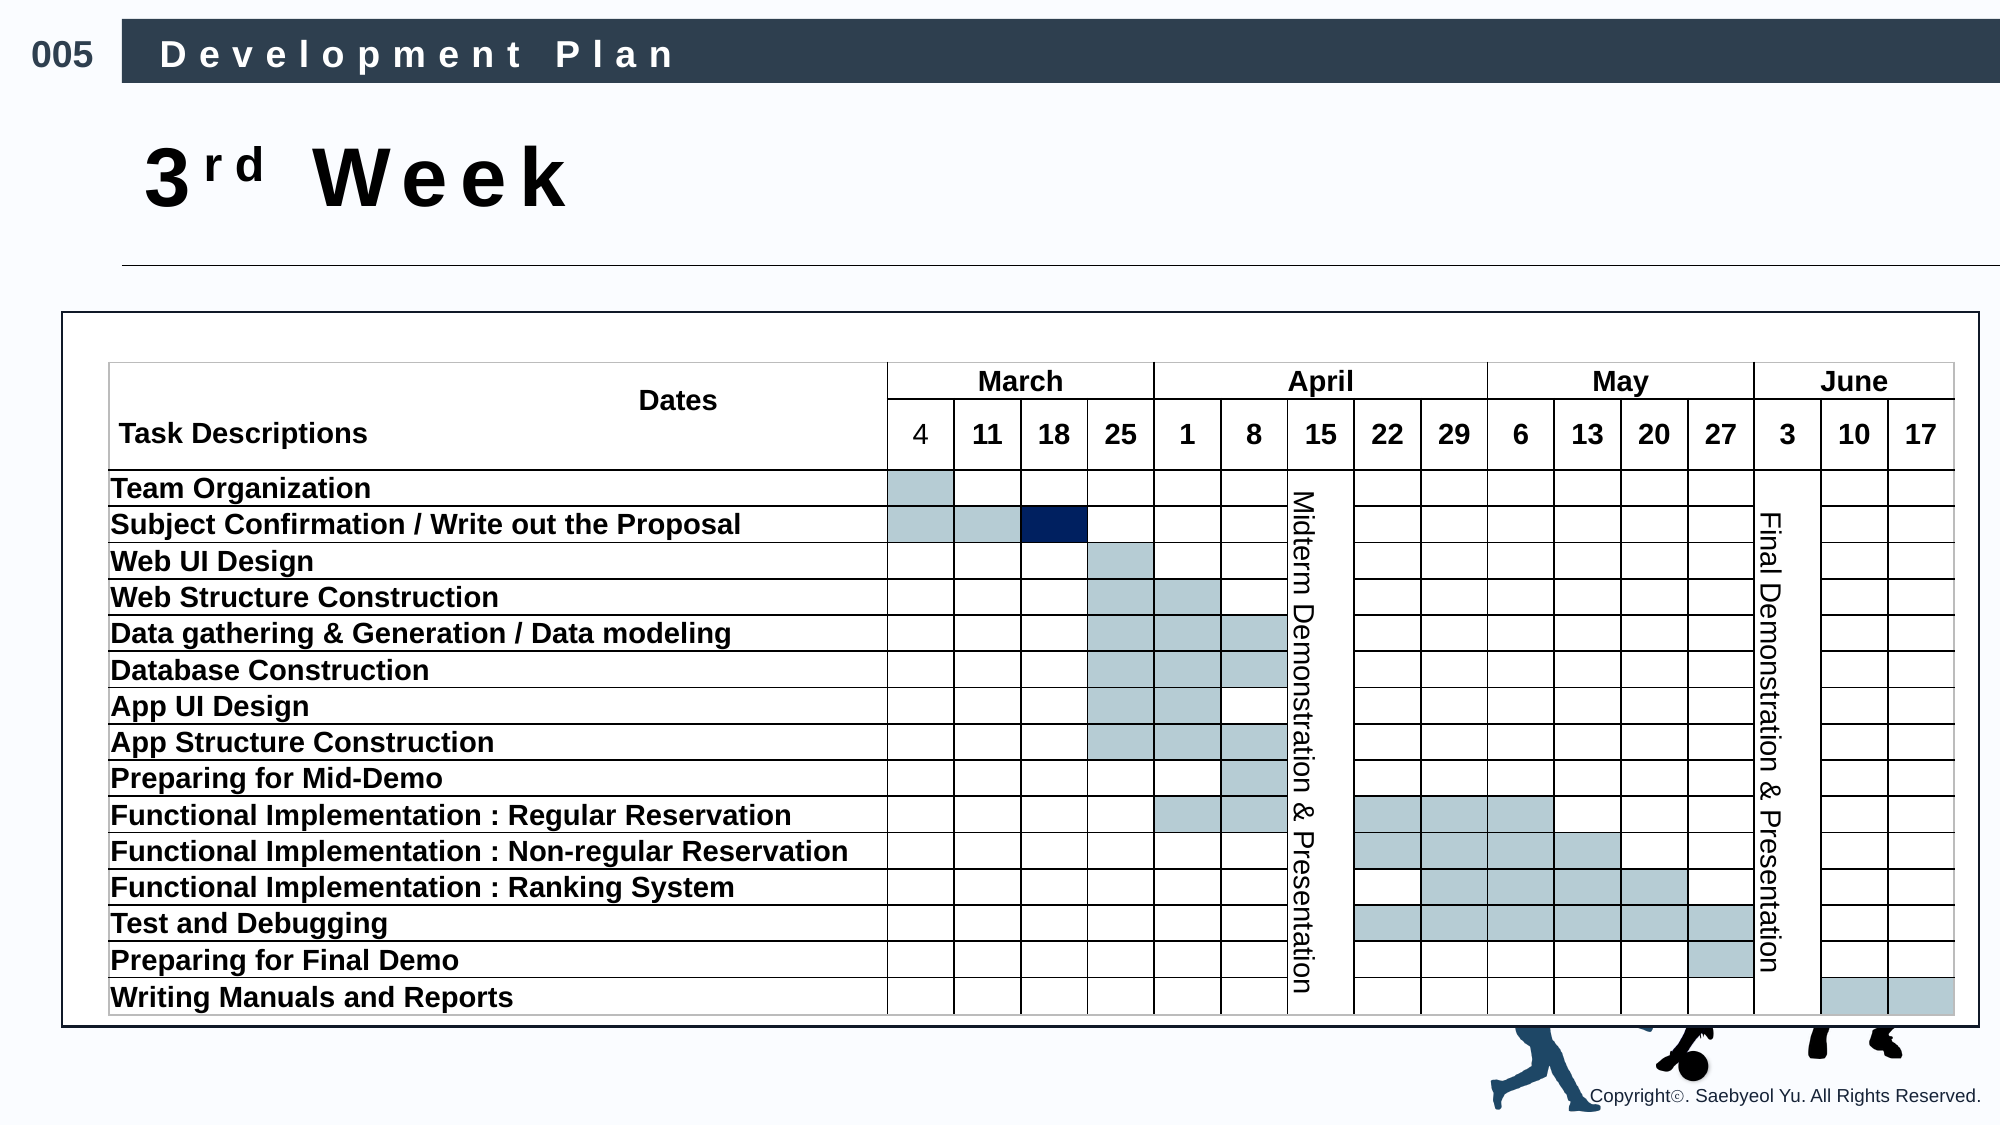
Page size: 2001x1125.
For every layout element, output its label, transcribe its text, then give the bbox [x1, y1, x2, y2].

table_cell [1889, 833, 1953, 868]
table_cell [1689, 978, 1753, 1014]
table_cell [1889, 616, 1953, 650]
table_cell [1555, 978, 1620, 1014]
table_cell [1022, 870, 1087, 904]
table_cell [1155, 797, 1220, 832]
table_cell [955, 761, 1020, 795]
table_cell [1555, 761, 1620, 795]
table_cell [1155, 725, 1220, 759]
table_cell [1222, 978, 1287, 1014]
table_cell [1355, 833, 1420, 868]
text_box [121, 18, 2000, 84]
table_cell [1822, 942, 1887, 977]
table_cell [1889, 580, 1953, 614]
table_cell [1622, 870, 1687, 904]
table_cell [1689, 616, 1753, 650]
table_cell [955, 471, 1020, 505]
table_cell [1355, 652, 1420, 687]
table_cell Preparing for Final Demo [110, 942, 887, 977]
table_cell [1355, 616, 1420, 650]
table_cell [1622, 471, 1687, 505]
table_cell [888, 797, 953, 832]
table_cell [1022, 833, 1087, 868]
table_cell [1422, 942, 1487, 977]
table_cell [1555, 870, 1620, 904]
table_cell [1488, 688, 1553, 723]
table_cell [1088, 652, 1153, 687]
table_cell [1222, 616, 1287, 650]
table_cell [955, 688, 1020, 723]
table_cell [1155, 507, 1220, 542]
table_cell [1088, 797, 1153, 832]
table_cell 29 [1422, 400, 1487, 469]
table_cell [888, 580, 953, 614]
table_cell [1422, 833, 1487, 868]
table_header March [888, 363, 1153, 398]
table_cell [1889, 797, 1953, 832]
table_cell [1155, 870, 1220, 904]
table_cell App UI Design [110, 688, 887, 723]
table_cell [1889, 543, 1953, 578]
table_cell [1222, 580, 1287, 614]
table_cell [1889, 507, 1953, 542]
table_cell [888, 906, 953, 940]
table_cell [1689, 543, 1753, 578]
table_cell [888, 688, 953, 723]
table_cell [1422, 870, 1487, 904]
table_cell [1889, 942, 1953, 977]
table_cell [1022, 507, 1087, 542]
table_cell [955, 978, 1020, 1014]
table_cell [1088, 471, 1153, 505]
table_cell [888, 870, 953, 904]
table_cell [1155, 652, 1220, 687]
table_cell [1088, 543, 1153, 578]
table_cell [1022, 652, 1087, 687]
text_box 005 [16, 22, 109, 82]
table_cell Team Organization [110, 471, 887, 505]
table_cell [1422, 906, 1487, 940]
table_cell [1222, 688, 1287, 723]
table_cell [1155, 688, 1220, 723]
table_cell Web Structure Construction [110, 580, 887, 614]
table_cell [1088, 833, 1153, 868]
table_cell Final Demonstration & Presentation [1755, 471, 1820, 1014]
table_cell [1022, 616, 1087, 650]
table_cell [888, 978, 953, 1014]
table_cell [1488, 725, 1553, 759]
table_cell [1555, 688, 1620, 723]
table_header April [1155, 363, 1487, 398]
table_cell [1555, 725, 1620, 759]
table_cell [1355, 725, 1420, 759]
table_cell [888, 471, 953, 505]
table_cell [1555, 507, 1620, 542]
table_cell [1155, 580, 1220, 614]
table_cell [1355, 870, 1420, 904]
table_cell [1889, 652, 1953, 687]
table_cell [1622, 688, 1687, 723]
table_cell [955, 833, 1020, 868]
table_cell [1889, 870, 1953, 904]
table_cell [1022, 471, 1087, 505]
table_cell 20 [1622, 400, 1687, 469]
table_cell [1889, 688, 1953, 723]
table_cell [1422, 761, 1487, 795]
table_header Dates Task Descriptions [110, 363, 887, 469]
text_box 3rd Week [130, 115, 581, 231]
table_cell [1689, 652, 1753, 687]
table_cell [1689, 942, 1753, 977]
table_cell [1022, 797, 1087, 832]
table_cell 8 [1222, 400, 1287, 469]
table_cell [1088, 616, 1153, 650]
table_cell [1822, 761, 1887, 795]
table_cell [1222, 906, 1287, 940]
table_cell [1822, 471, 1887, 505]
table_cell [1022, 906, 1087, 940]
table_cell [1222, 833, 1287, 868]
table_cell [955, 616, 1020, 650]
table_cell 1 [1155, 400, 1220, 469]
table_cell Writing Manuals and Reports [110, 978, 887, 1014]
table_cell [1822, 507, 1887, 542]
table_cell [1088, 906, 1153, 940]
picture [1490, 1028, 1966, 1112]
table_cell [1488, 870, 1553, 904]
table_cell 3 [1755, 400, 1820, 469]
table_cell [888, 761, 953, 795]
table_cell [1555, 471, 1620, 505]
table_cell Database Construction [110, 652, 887, 687]
table_cell [1689, 688, 1753, 723]
table_cell [1488, 978, 1553, 1014]
table_cell [955, 870, 1020, 904]
table_cell [888, 507, 953, 542]
table_cell [955, 543, 1020, 578]
table_cell [1488, 942, 1553, 977]
table_cell [1355, 580, 1420, 614]
table_cell 18 [1022, 400, 1087, 469]
table_cell [1622, 906, 1687, 940]
table_cell [1555, 580, 1620, 614]
table_cell [1555, 652, 1620, 687]
table_header June [1755, 363, 1953, 398]
table_cell [1488, 507, 1553, 542]
table_cell [888, 833, 953, 868]
table_cell [1822, 580, 1887, 614]
table_cell Functional Implementation : Non-regular Reservation [110, 833, 887, 868]
table_cell [1155, 761, 1220, 795]
table_cell [1155, 471, 1220, 505]
table_cell [1422, 797, 1487, 832]
table_cell [1022, 725, 1087, 759]
table_cell [1022, 688, 1087, 723]
table_cell Subject Confirmation / Write out the Proposal [110, 507, 887, 542]
table_cell [1488, 471, 1553, 505]
table_cell [888, 543, 953, 578]
table_cell [888, 652, 953, 687]
table_cell [1689, 761, 1753, 795]
table_cell 27 [1689, 400, 1753, 469]
table_cell [1622, 725, 1687, 759]
table_cell [1422, 543, 1487, 578]
table_cell [1555, 797, 1620, 832]
table_cell 6 [1488, 400, 1553, 469]
table_cell [1422, 688, 1487, 723]
table_cell [1422, 978, 1487, 1014]
text_box Development Plan [144, 22, 688, 82]
table_cell [1488, 652, 1553, 687]
table_cell [1555, 833, 1620, 868]
table_cell [1355, 507, 1420, 542]
table_cell [1222, 761, 1287, 795]
table_cell [1355, 543, 1420, 578]
table_cell [1689, 725, 1753, 759]
table_cell [1088, 688, 1153, 723]
table_cell [1222, 507, 1287, 542]
table_cell [1889, 978, 1953, 1014]
table_cell [1822, 725, 1887, 759]
table_cell [1622, 942, 1687, 977]
text_box [61, 311, 1980, 1028]
table_cell [1822, 688, 1887, 723]
table_cell [1488, 833, 1553, 868]
table_cell Test and Debugging [110, 906, 887, 940]
table_cell [1488, 543, 1553, 578]
table_cell [1422, 471, 1487, 505]
table_cell [1488, 580, 1553, 614]
table_cell [1088, 761, 1153, 795]
table_cell [1822, 797, 1887, 832]
table_cell [955, 652, 1020, 687]
table_cell [1155, 833, 1220, 868]
table_cell 13 [1555, 400, 1620, 469]
table_cell 25 [1088, 400, 1153, 469]
table_cell [1488, 906, 1553, 940]
table_cell [1889, 471, 1953, 505]
table_cell [1689, 906, 1753, 940]
table_cell [1355, 906, 1420, 940]
table_cell [1355, 471, 1420, 505]
table_cell [1622, 833, 1687, 868]
table_cell 17 [1889, 400, 1953, 469]
table_cell [1155, 543, 1220, 578]
table_cell [955, 906, 1020, 940]
table_cell [1622, 978, 1687, 1014]
table_cell [1488, 616, 1553, 650]
table_cell [1689, 870, 1753, 904]
table_cell [1088, 507, 1153, 542]
table_cell [1088, 870, 1153, 904]
table_cell [1422, 652, 1487, 687]
table_cell [1622, 797, 1687, 832]
table_cell [1222, 870, 1287, 904]
table_cell [955, 942, 1020, 977]
table_cell [1088, 725, 1153, 759]
table_cell [1222, 471, 1287, 505]
table_cell [1355, 797, 1420, 832]
table_cell [1689, 507, 1753, 542]
table_cell [955, 797, 1020, 832]
table_cell [1155, 906, 1220, 940]
table_cell App Structure Construction [110, 725, 887, 759]
table_cell [888, 616, 953, 650]
table_cell [1422, 725, 1487, 759]
table_cell [1022, 761, 1087, 795]
table_cell [1822, 978, 1887, 1014]
table_cell [1822, 652, 1887, 687]
table_cell [1822, 616, 1887, 650]
table_cell Functional Implementation : Regular Reservation [110, 797, 887, 832]
table_cell Preparing for Mid-Demo [110, 761, 887, 795]
table_cell [1222, 797, 1287, 832]
table_cell [1889, 761, 1953, 795]
table_cell [1488, 797, 1553, 832]
table_cell [1355, 978, 1420, 1014]
table_cell 15 [1288, 400, 1353, 469]
table_cell [1622, 543, 1687, 578]
table_cell [1822, 833, 1887, 868]
table_cell [1422, 580, 1487, 614]
table_cell [955, 507, 1020, 542]
table_cell [1222, 942, 1287, 977]
table_cell [1555, 942, 1620, 977]
table_cell [1222, 543, 1287, 578]
table_cell [1088, 580, 1153, 614]
table_header May [1488, 363, 1753, 398]
table_cell [1822, 543, 1887, 578]
table_cell [1222, 652, 1287, 687]
table_cell 10 [1822, 400, 1887, 469]
table_cell [1088, 978, 1153, 1014]
table_cell Data gathering & Generation / Data modeling [110, 616, 887, 650]
table_cell [1555, 906, 1620, 940]
table_cell [1622, 616, 1687, 650]
table_cell [1355, 688, 1420, 723]
table_cell [1822, 870, 1887, 904]
table_cell [1022, 580, 1087, 614]
table_cell [1689, 580, 1753, 614]
table_cell [888, 725, 953, 759]
table_cell [1022, 942, 1087, 977]
table_cell Web UI Design [110, 543, 887, 578]
table_cell [1422, 507, 1487, 542]
table_cell [1488, 761, 1553, 795]
table_cell [1022, 978, 1087, 1014]
table_cell [955, 725, 1020, 759]
table_cell [1555, 543, 1620, 578]
table_cell [1088, 942, 1153, 977]
table_cell [1222, 725, 1287, 759]
table_cell [1622, 761, 1687, 795]
table_cell [1689, 797, 1753, 832]
table_cell Midterm Demonstration & Presentation [1288, 471, 1353, 1014]
table_cell Functional Implementation : Ranking System [110, 870, 887, 904]
table_cell [1422, 616, 1487, 650]
table_cell [1622, 580, 1687, 614]
table_cell [1889, 906, 1953, 940]
table_cell [1689, 833, 1753, 868]
table_cell [1622, 652, 1687, 687]
table_cell [1822, 906, 1887, 940]
table_cell [1889, 725, 1953, 759]
table_cell [1022, 543, 1087, 578]
table_cell [1155, 616, 1220, 650]
table_cell [1355, 942, 1420, 977]
table_cell [1689, 471, 1753, 505]
table_cell [955, 580, 1020, 614]
table_cell [1555, 616, 1620, 650]
table_cell [1155, 978, 1220, 1014]
table_cell 11 [955, 400, 1020, 469]
table_cell [888, 942, 953, 977]
table_cell [1355, 761, 1420, 795]
table_cell 4 [888, 400, 953, 469]
table_cell 22 [1355, 400, 1420, 469]
table_cell [1155, 942, 1220, 977]
table_cell [1622, 507, 1687, 542]
